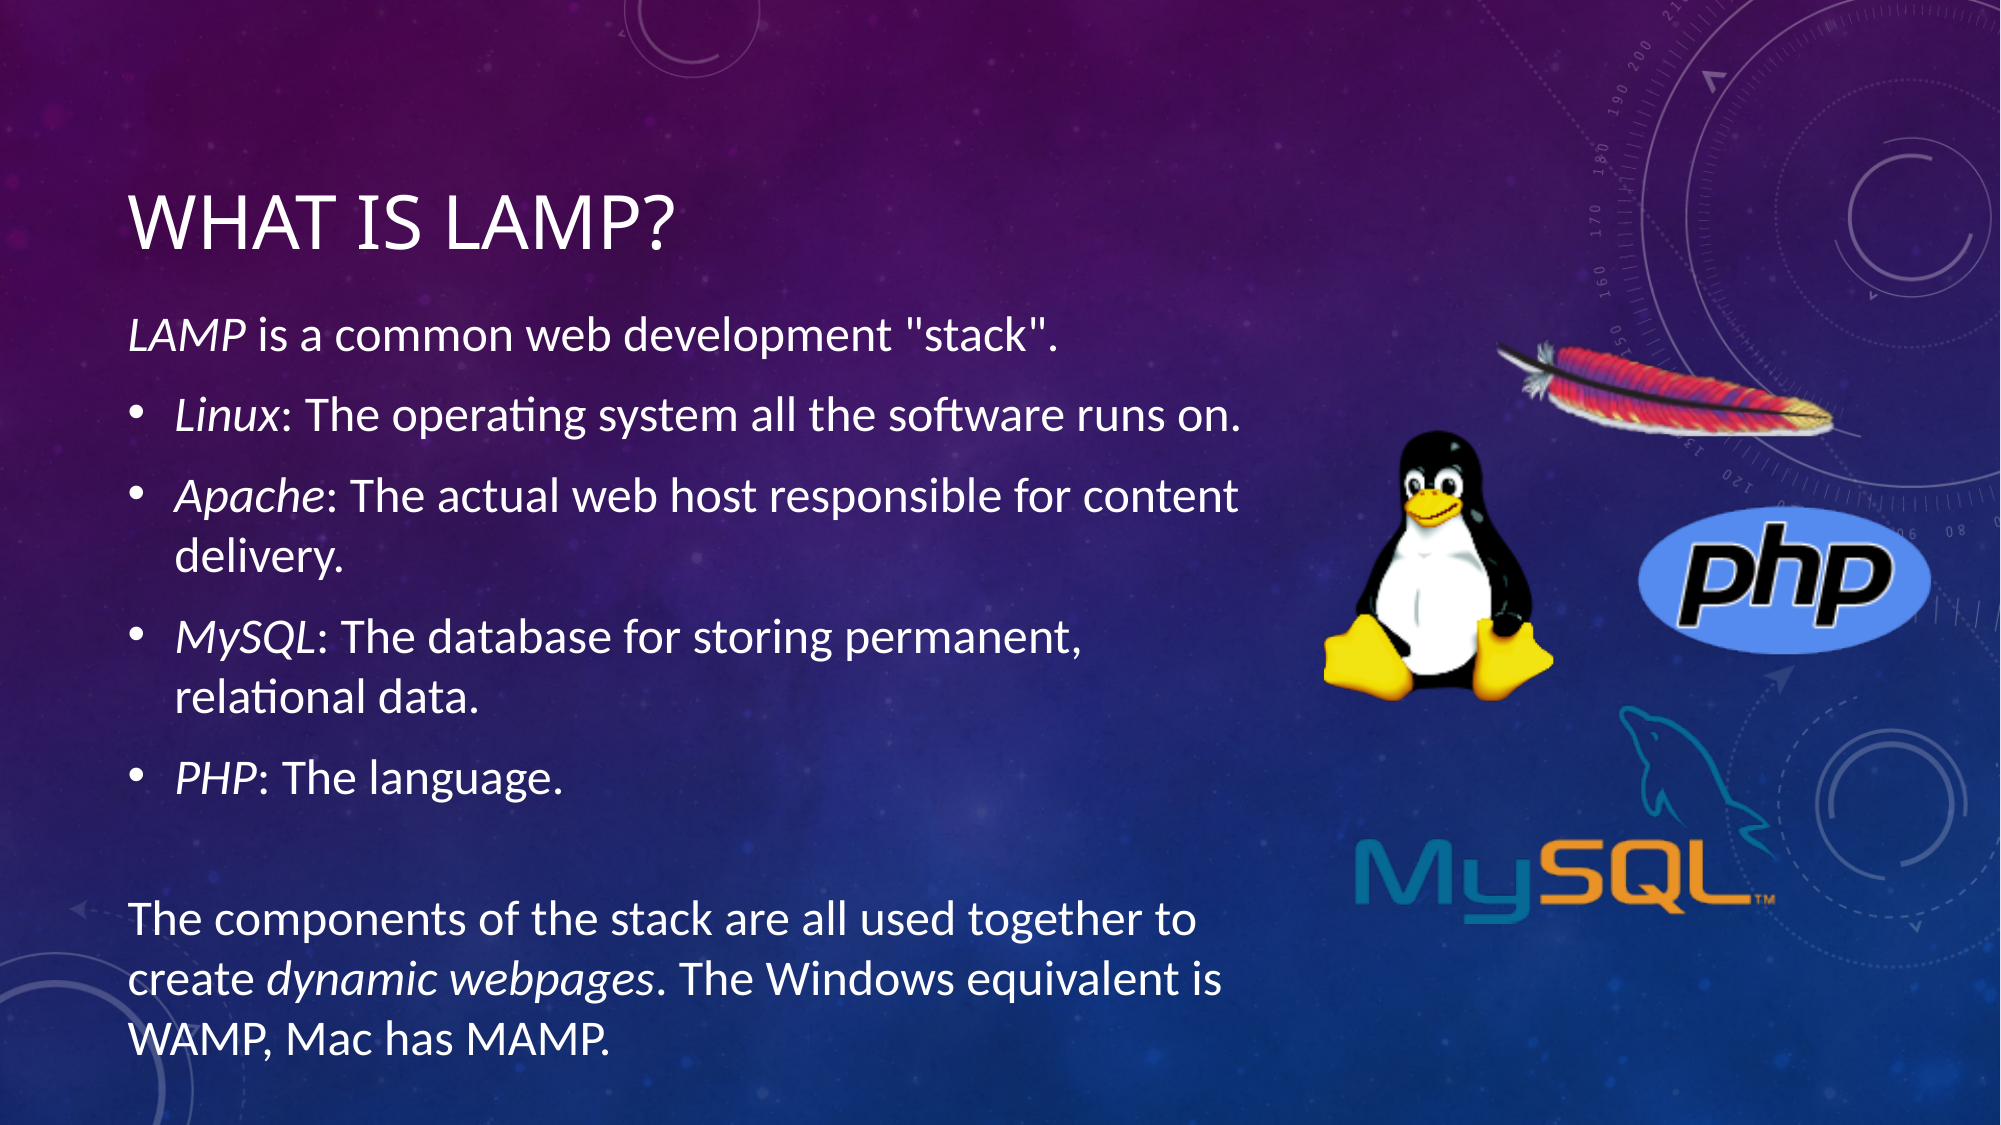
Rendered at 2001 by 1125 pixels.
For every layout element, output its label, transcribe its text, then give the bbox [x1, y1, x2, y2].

list LAMP is a common web development "stack". Linux: The operating system all the software runs on. Apache: The actual web host responsible for content delivery. MySQL: The database for storing permanent, relational data. PHP: The language. The components of the stack are all used together to create dynamic webpages. The Windows equivalent is WAMP, Mac has MAMP. [112, 317, 1276, 1049]
title what is lamp? [112, 99, 1775, 339]
picture [0, 0, 2001, 1125]
